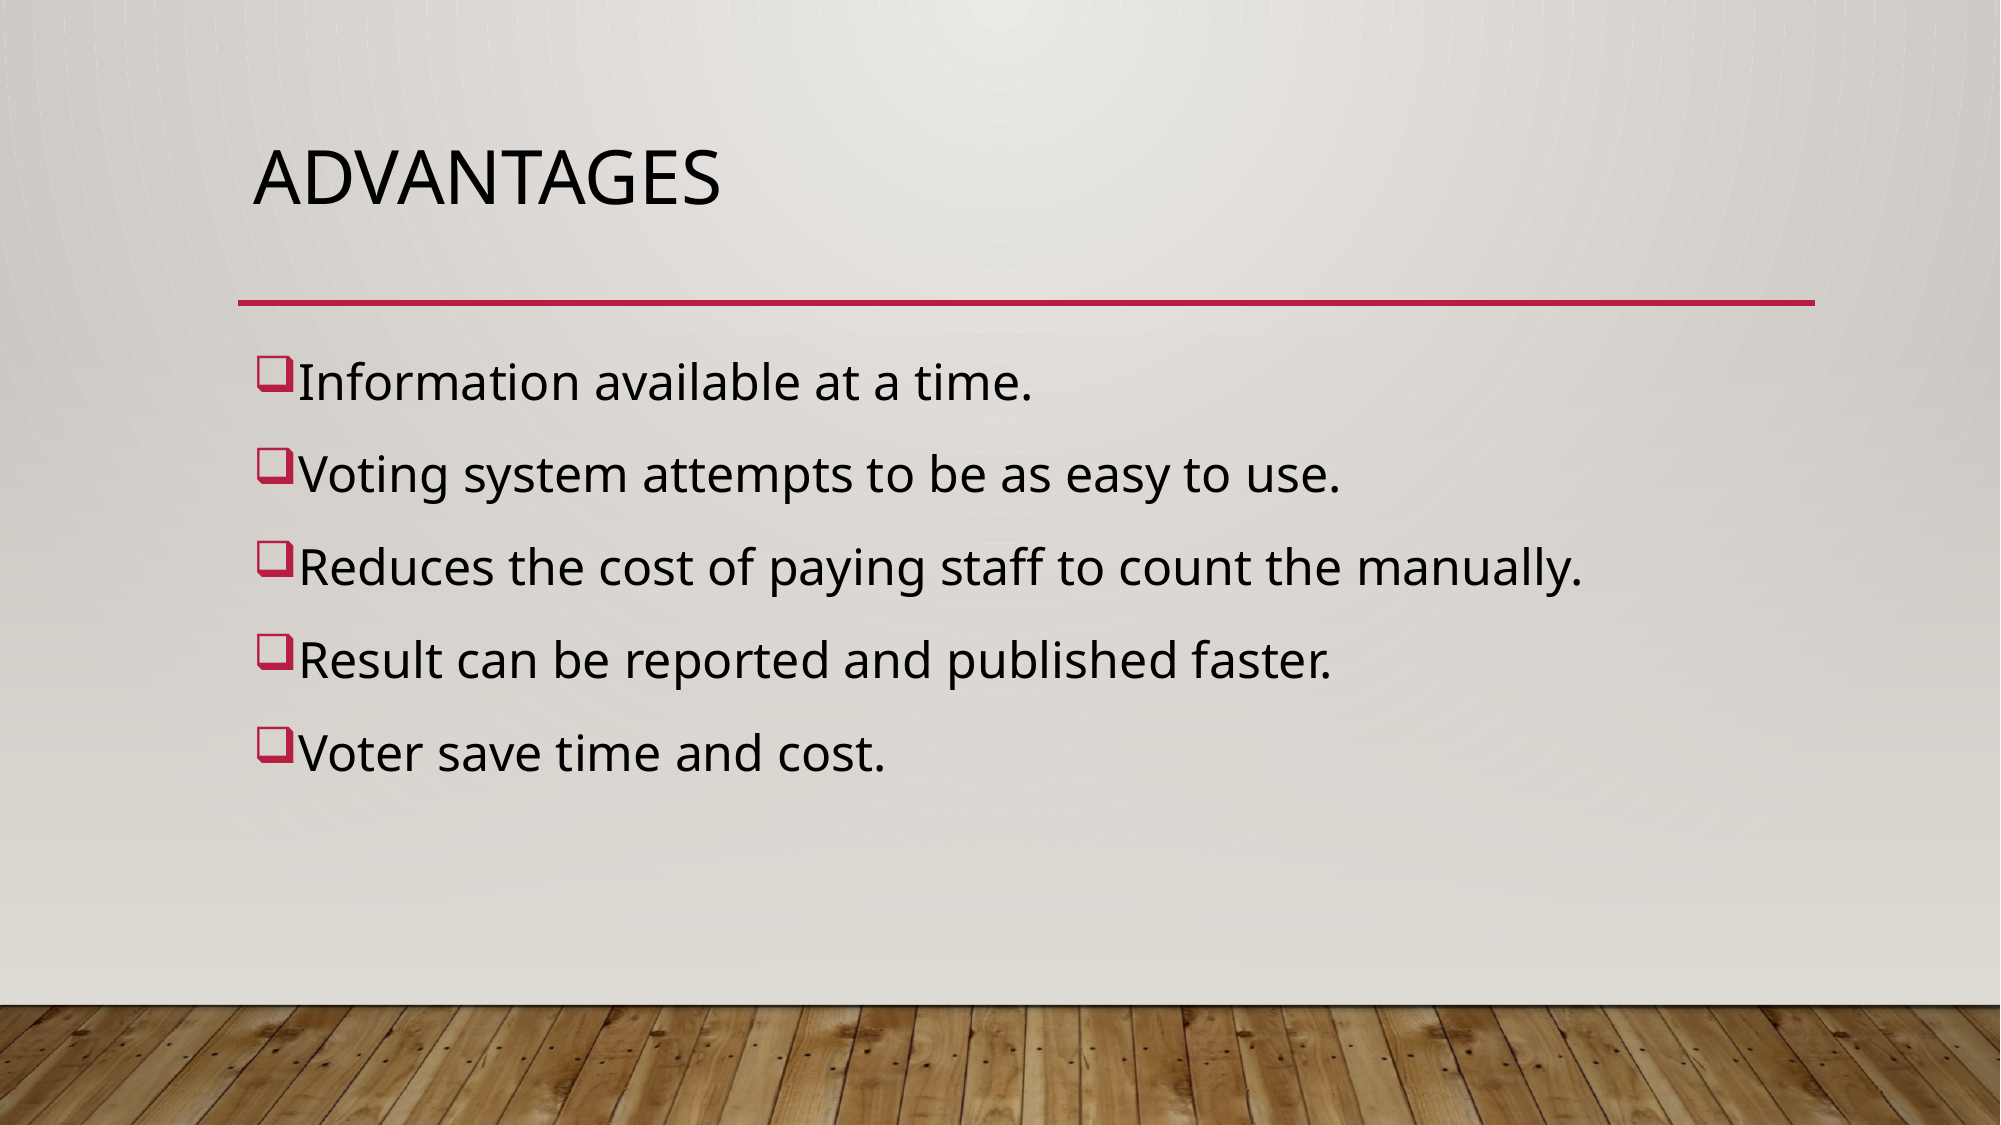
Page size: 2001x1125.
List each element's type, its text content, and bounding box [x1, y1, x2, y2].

list Information available at a time. Voting system attempts to be as easy to use. Reduces the cost of paying staff to count the manually. Result can be reported and published faster. Voter save time and cost. [238, 330, 1814, 897]
title advantages [238, 131, 1814, 305]
picture [0, 1005, 2000, 1125]
